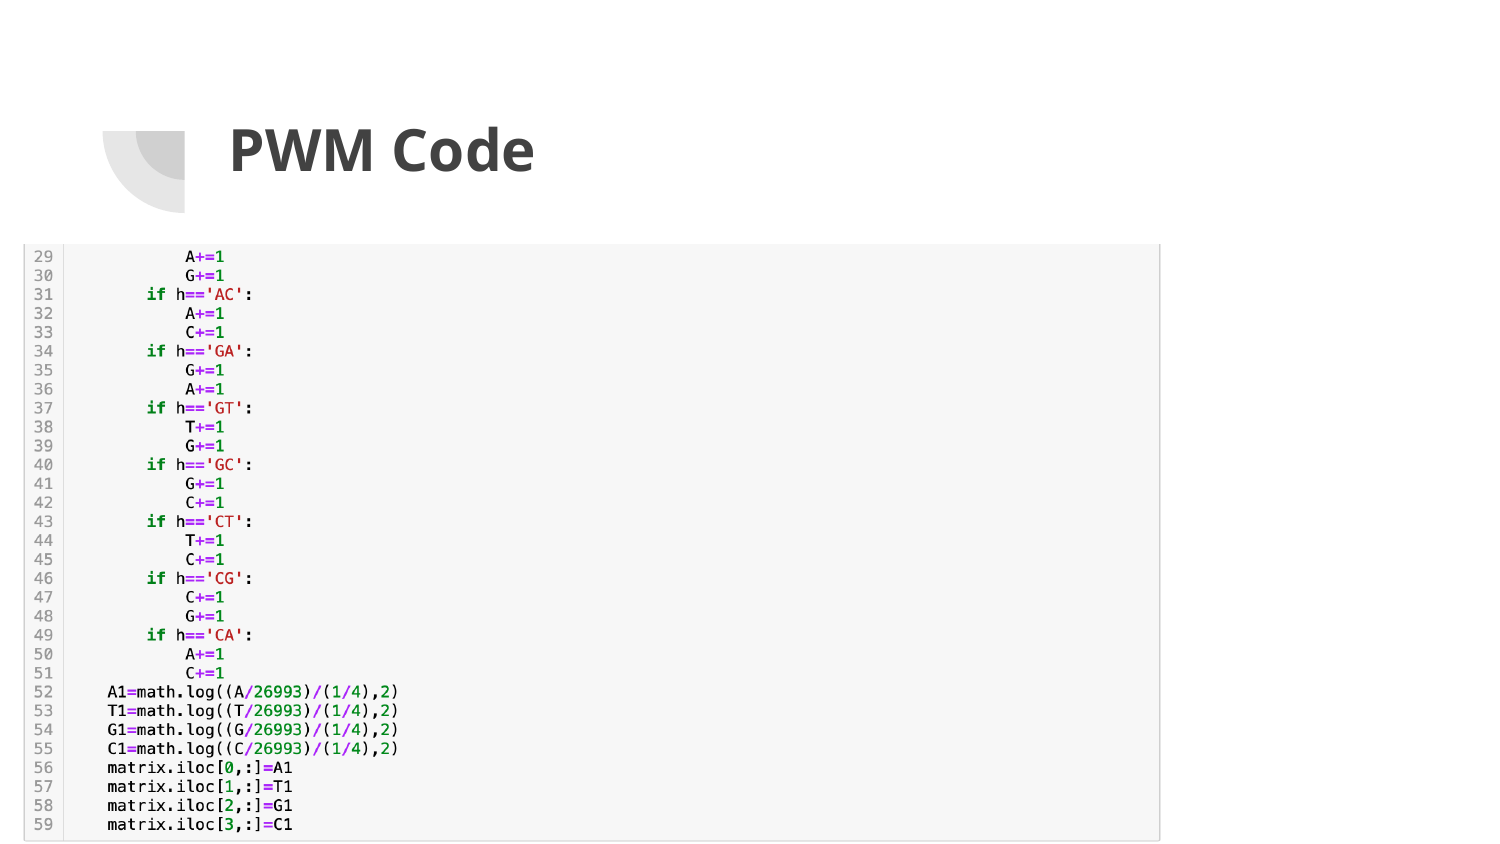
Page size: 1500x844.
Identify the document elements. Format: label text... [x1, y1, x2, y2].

picture [13, 244, 1168, 844]
title PWM Code [213, 98, 1368, 263]
